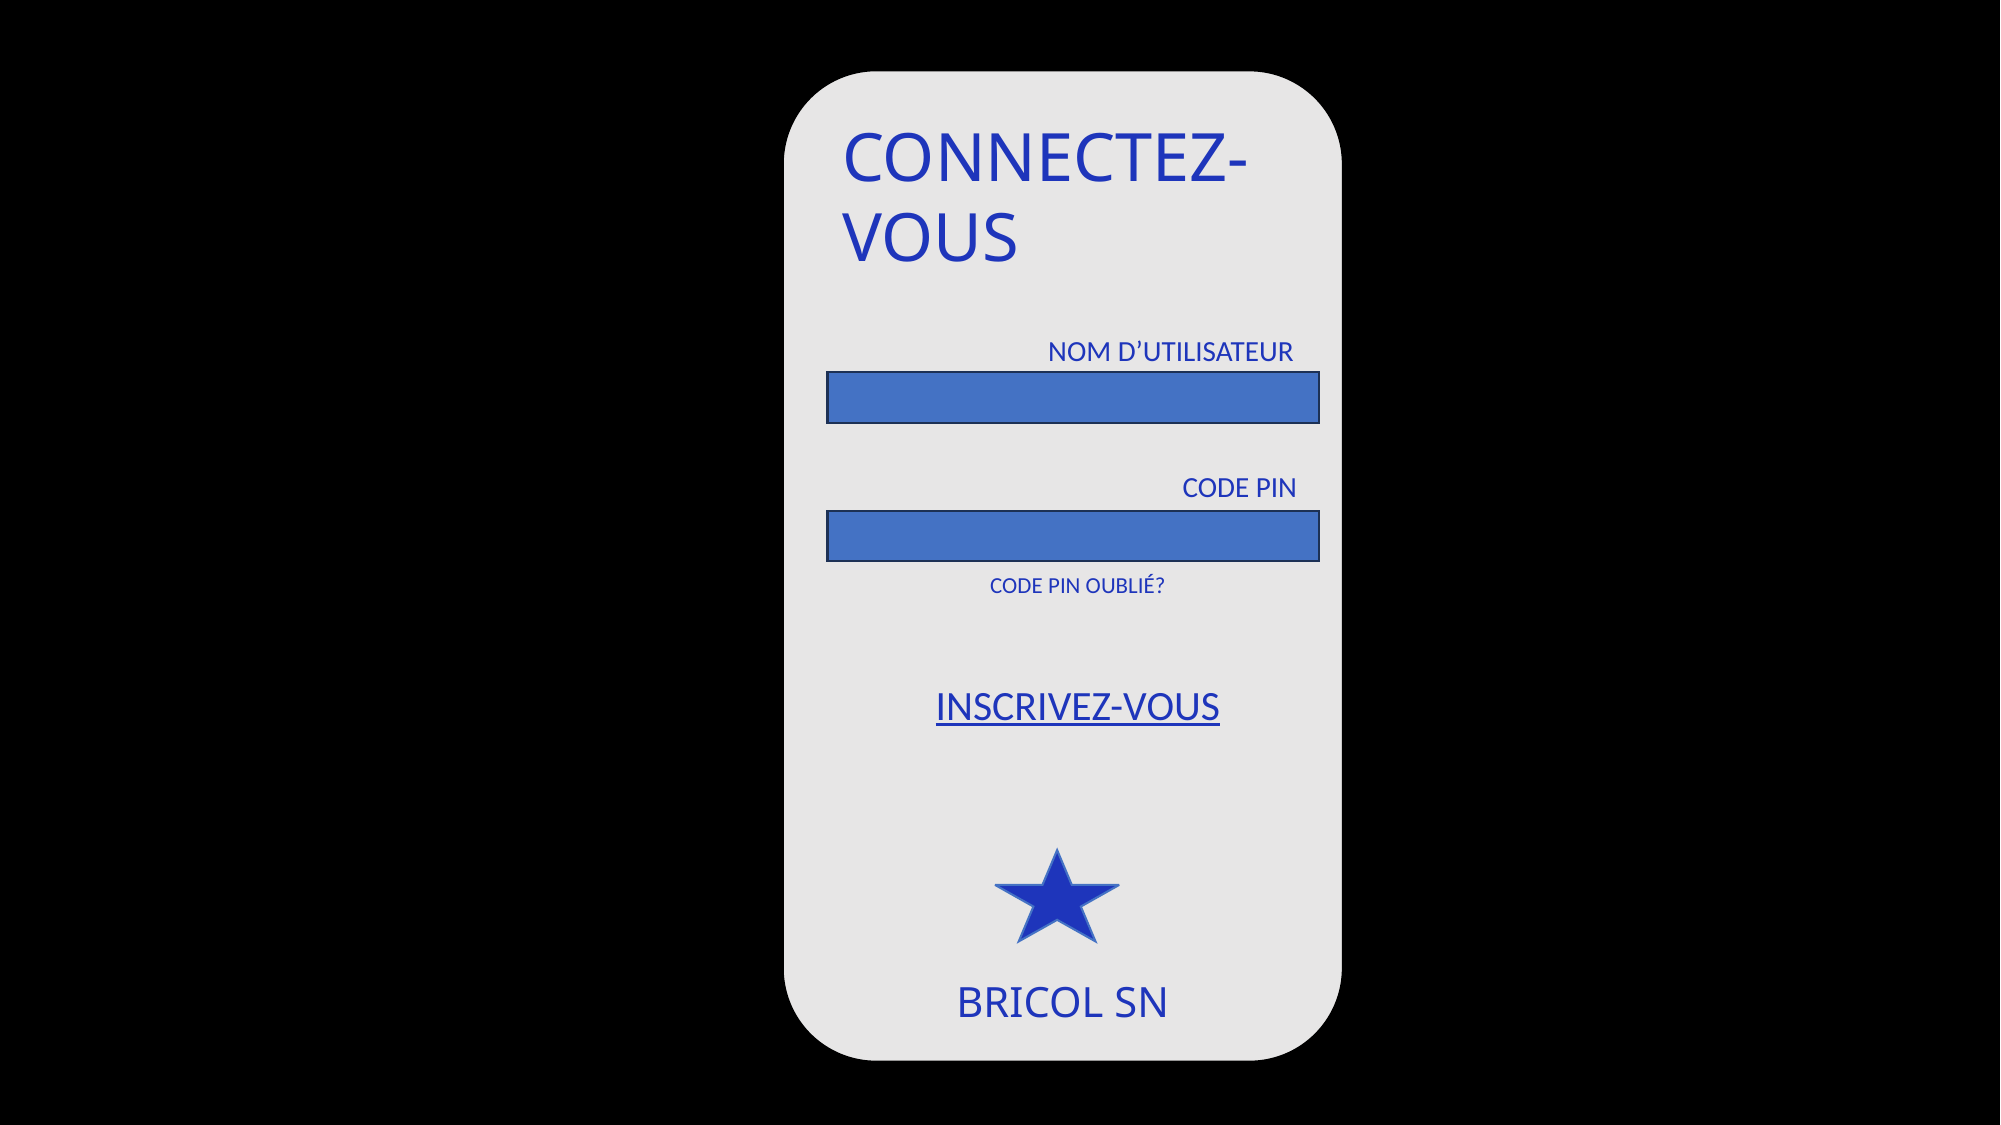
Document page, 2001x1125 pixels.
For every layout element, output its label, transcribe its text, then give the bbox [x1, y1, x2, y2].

text_box NOM D’UTILISATEUR [1033, 324, 1505, 375]
text_box CODE PIN OUBLIÉ? [842, 563, 1314, 606]
text_box [826, 510, 1320, 562]
text_box [826, 371, 1320, 424]
text_box INSCRIVEZ-VOUS [887, 671, 1269, 737]
text_box [781, 69, 1344, 1063]
text_box CONNECTEZ-VOUS [827, 107, 1299, 283]
text_box CODE PIN [1167, 460, 1639, 511]
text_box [856, 850, 1270, 1034]
